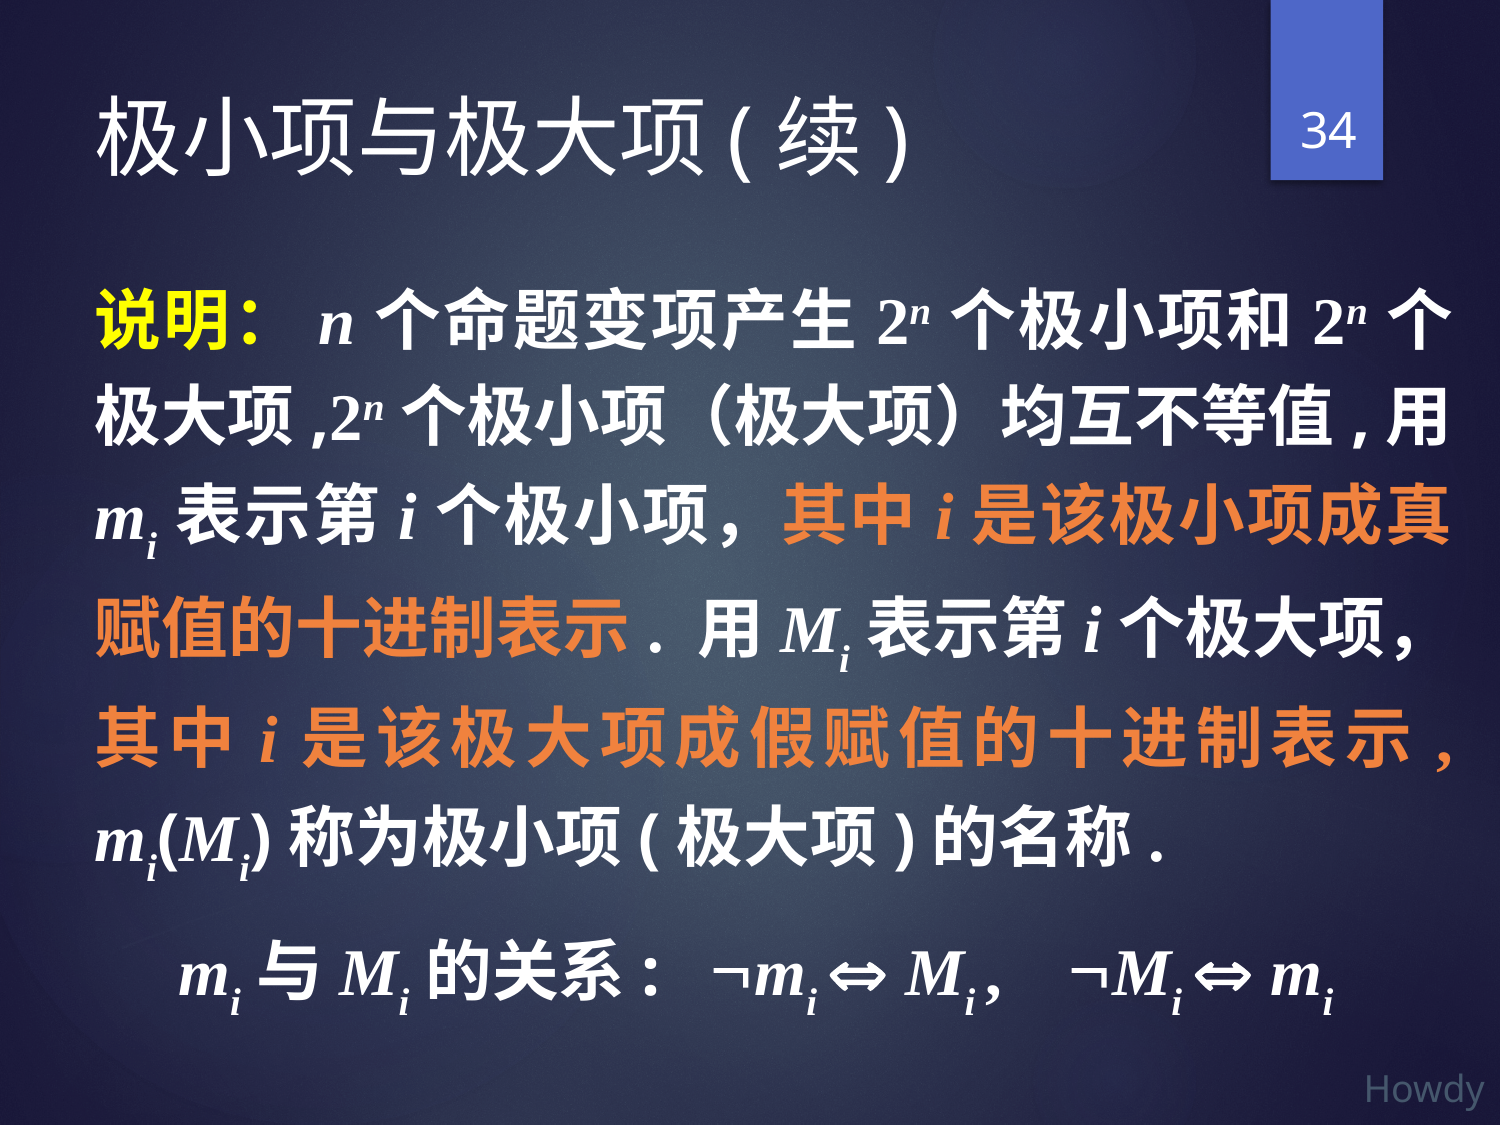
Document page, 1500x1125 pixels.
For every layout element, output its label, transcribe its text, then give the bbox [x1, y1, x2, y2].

title 极小项与极大项(续) [79, 74, 1237, 225]
list 说明：n个命题变项产生2n个极小项和2n个极大项,2n个极小项（极大项）均互不等值,用mi表示第i个极小项，其中i是该极小项成真赋值的十进制表示. 用Mi表示第i个极大项，其中i是该极大项成假赋值的十进制表示, mi(Mi)称为极小项(极大项)的名称. mi与Mi的关系: mi  Mi , Mi  mi [79, 254, 1468, 1090]
slide_number 34 [1277, 48, 1381, 175]
